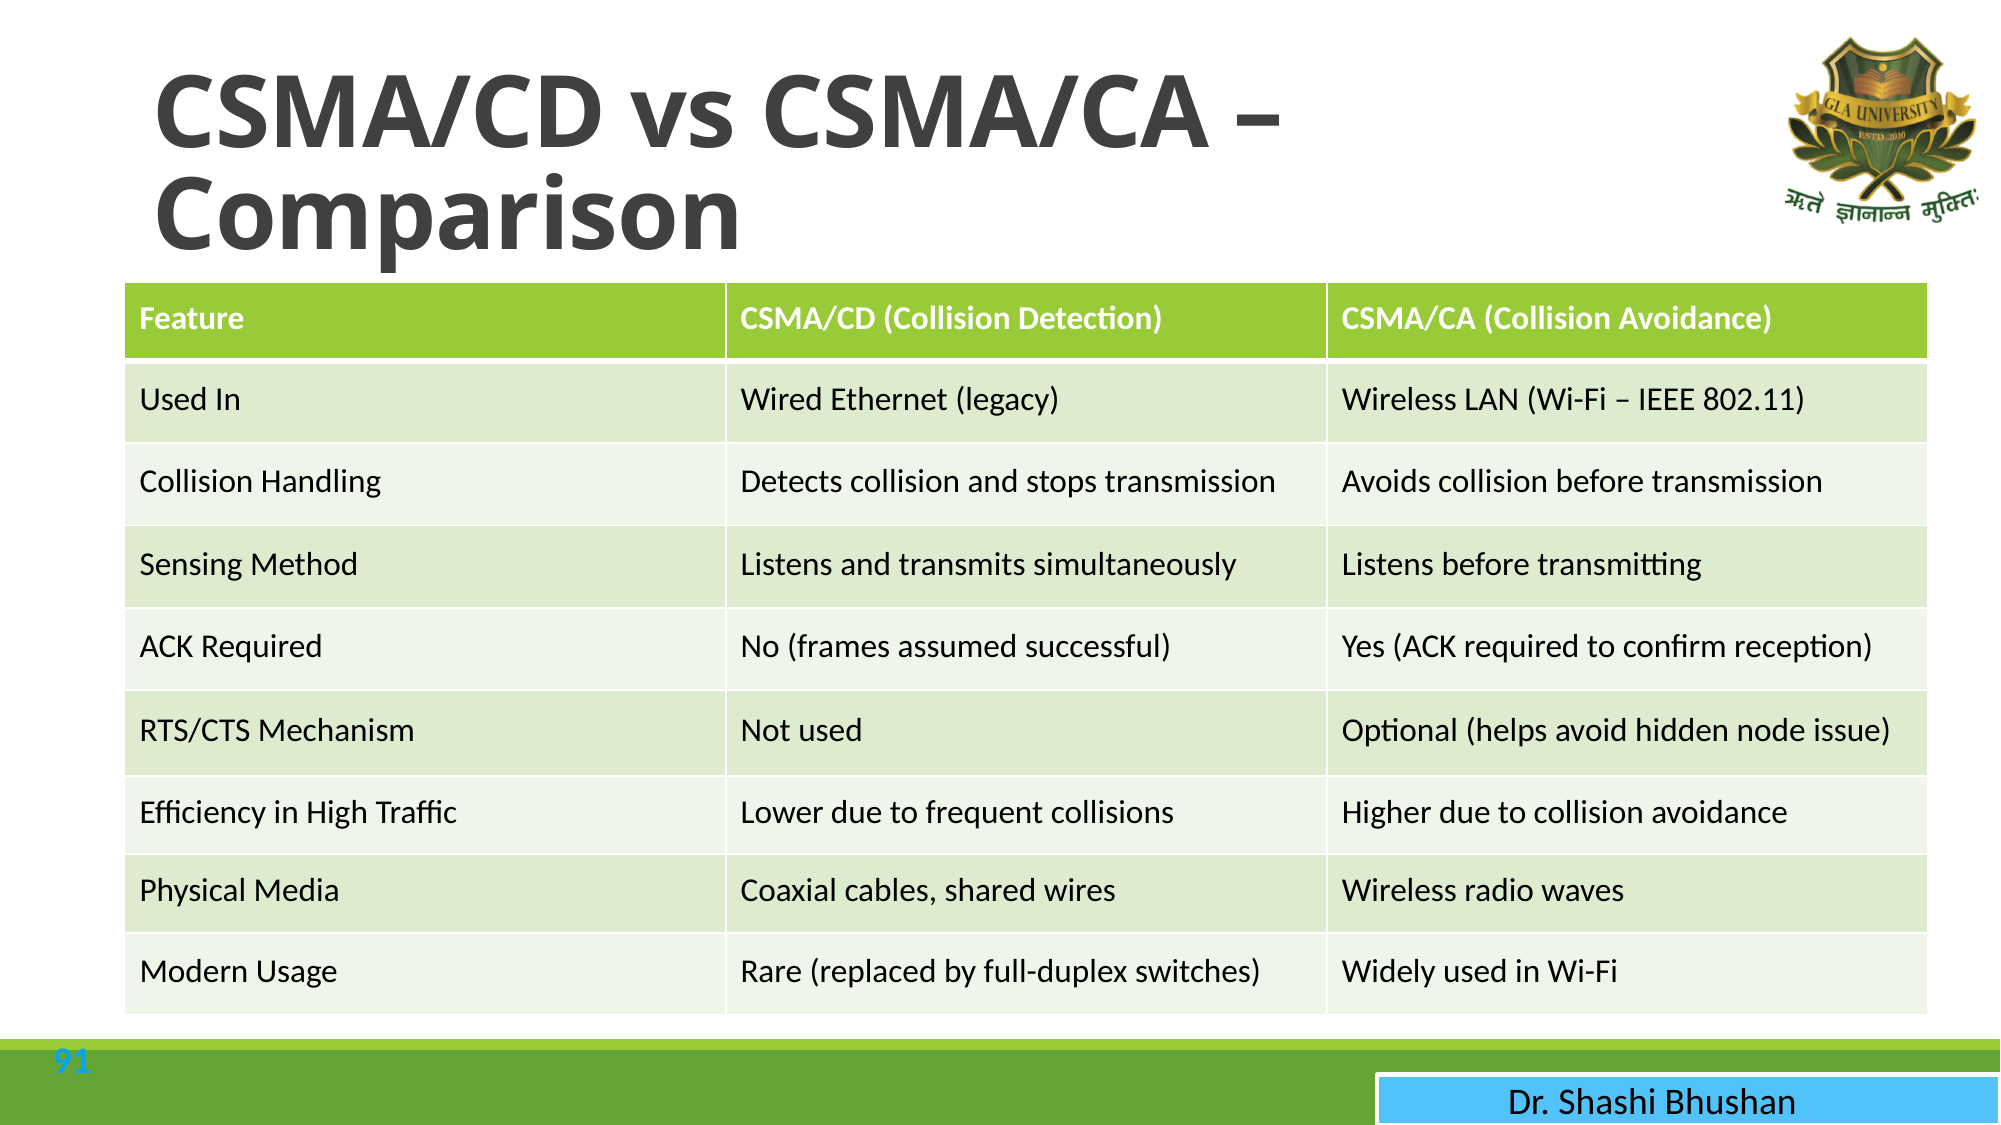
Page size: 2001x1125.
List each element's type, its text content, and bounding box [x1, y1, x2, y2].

table_cell Sensing Method [125, 526, 725, 607]
table_cell Used In [125, 364, 725, 442]
table_header CSMA/CA (Collision Avoidance) [1328, 283, 1927, 358]
table_cell Lower due to frequent collisions [727, 777, 1326, 853]
table_cell Optional (helps avoid hidden node issue) [1328, 691, 1927, 775]
table_cell RTS/CTS Mechanism [125, 691, 725, 775]
table_cell Detects collision and stops transmission [727, 444, 1326, 525]
table_cell Listens before transmitting [1328, 526, 1927, 607]
table_cell Wired Ethernet (legacy) [727, 364, 1326, 442]
table_cell Collision Handling [125, 444, 725, 525]
text_box Dr. Shashi Bhushan [1377, 1069, 1929, 1125]
table_header CSMA/CD (Collision Detection) [727, 283, 1326, 358]
table_cell Avoids collision before transmission [1328, 444, 1927, 525]
table_header Feature [125, 283, 725, 358]
table_cell Widely used in Wi-Fi [1328, 934, 1927, 1014]
table_cell Wireless radio waves [1328, 855, 1927, 932]
text_box [1929, 1072, 2000, 1125]
title CSMA/CD vs CSMA/CA – Comparison [137, 59, 1754, 278]
table_cell Listens and transmits simultaneously [727, 526, 1326, 607]
table_cell Rare (replaced by full-duplex switches) [727, 934, 1326, 1014]
table_cell Efficiency in High Traffic [125, 777, 725, 853]
table_cell Yes (ACK required to confirm reception) [1328, 609, 1927, 689]
table_cell Not used [727, 691, 1326, 775]
picture [1784, 35, 1979, 224]
table_cell Higher due to collision avoidance [1328, 777, 1927, 853]
table_cell ACK Required [125, 609, 725, 689]
table_cell No (frames assumed successful) [727, 609, 1326, 689]
text_box 91 [30, 1019, 113, 1097]
table_cell Coaxial cables, shared wires [727, 855, 1326, 932]
table_cell Wireless LAN (Wi-Fi – IEEE 802.11) [1328, 364, 1927, 442]
table_cell Modern Usage [125, 934, 725, 1014]
table_cell Physical Media [125, 855, 725, 932]
